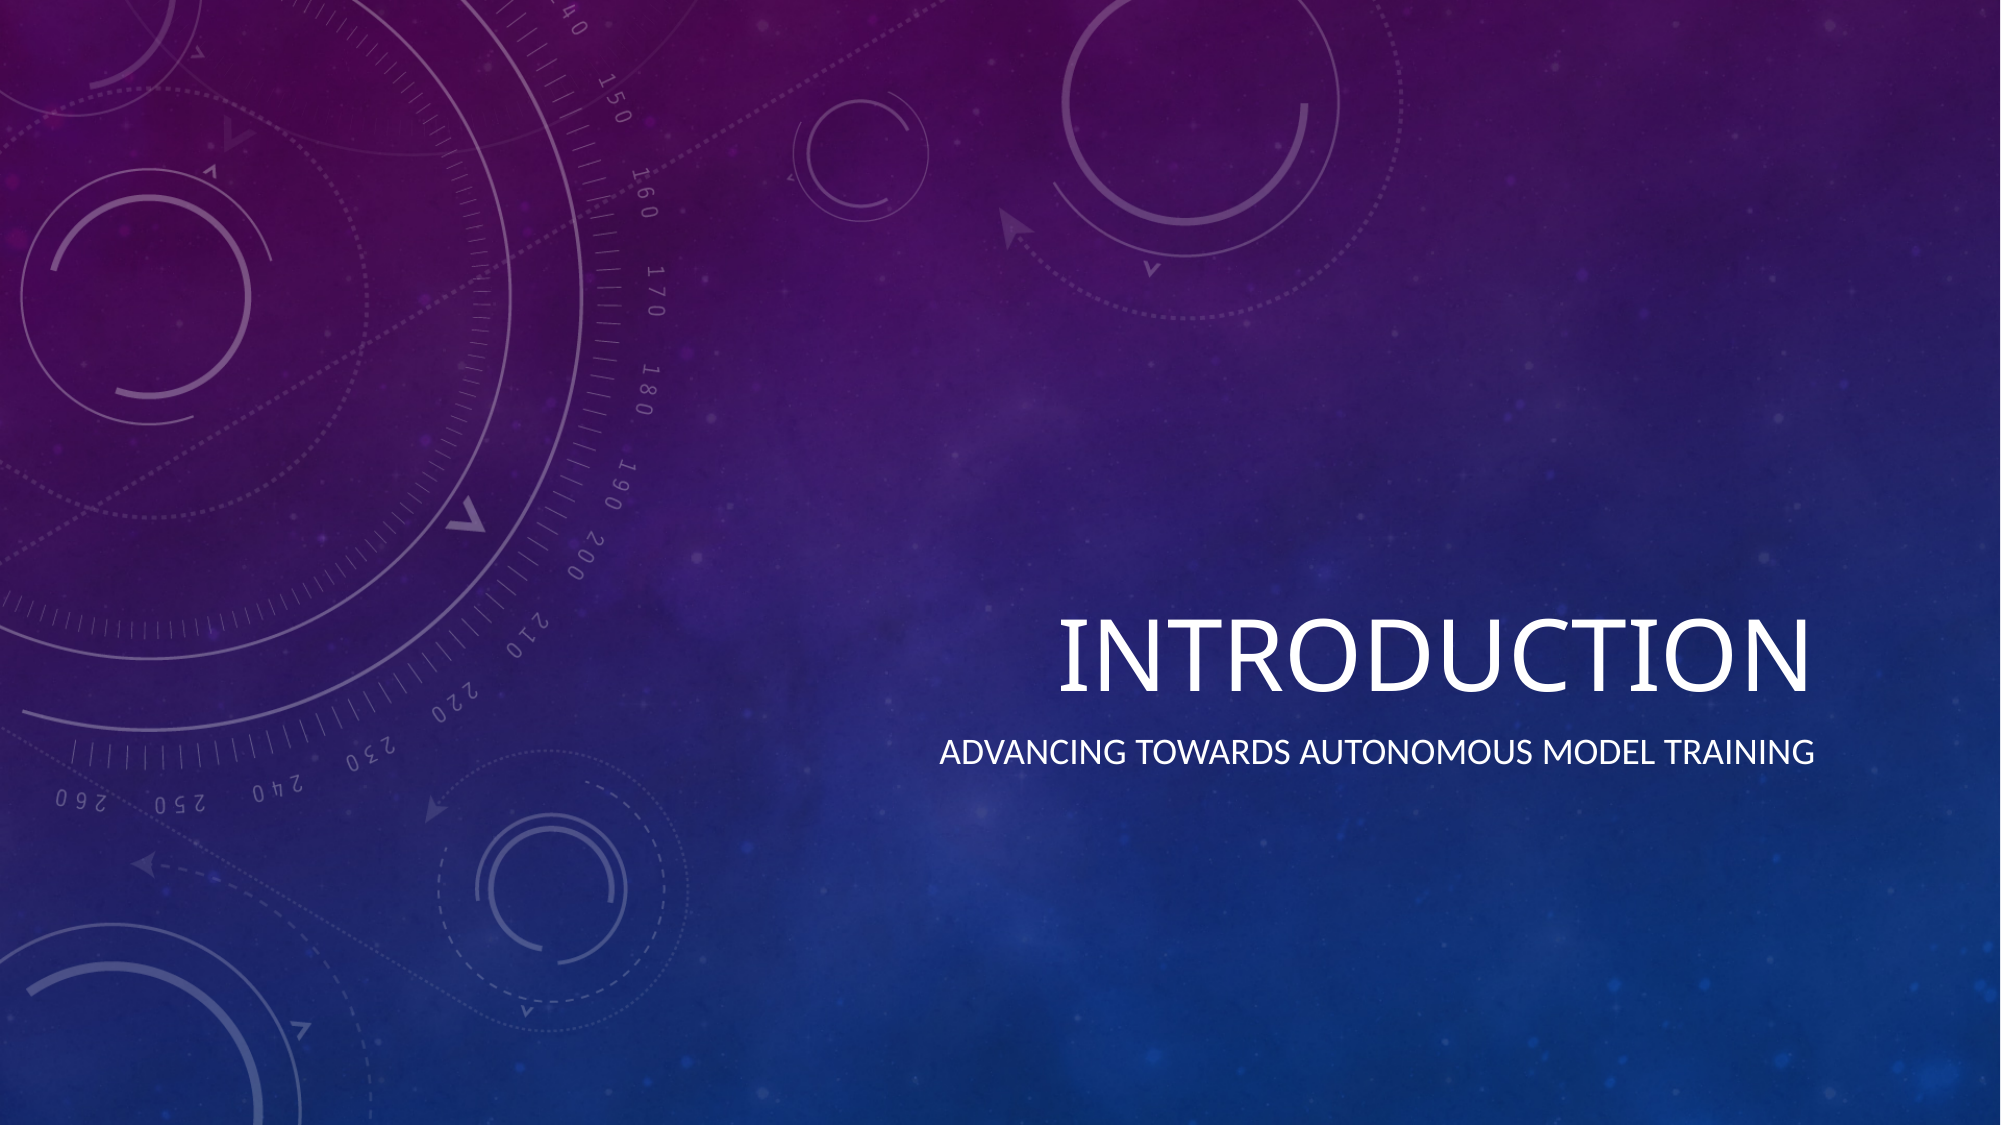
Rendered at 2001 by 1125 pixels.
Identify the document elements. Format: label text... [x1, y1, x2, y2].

title Introduction [650, 322, 1831, 719]
picture [0, 0, 2001, 1125]
subtitle Advancing Towards Autonomous Model Training [650, 719, 1831, 950]
